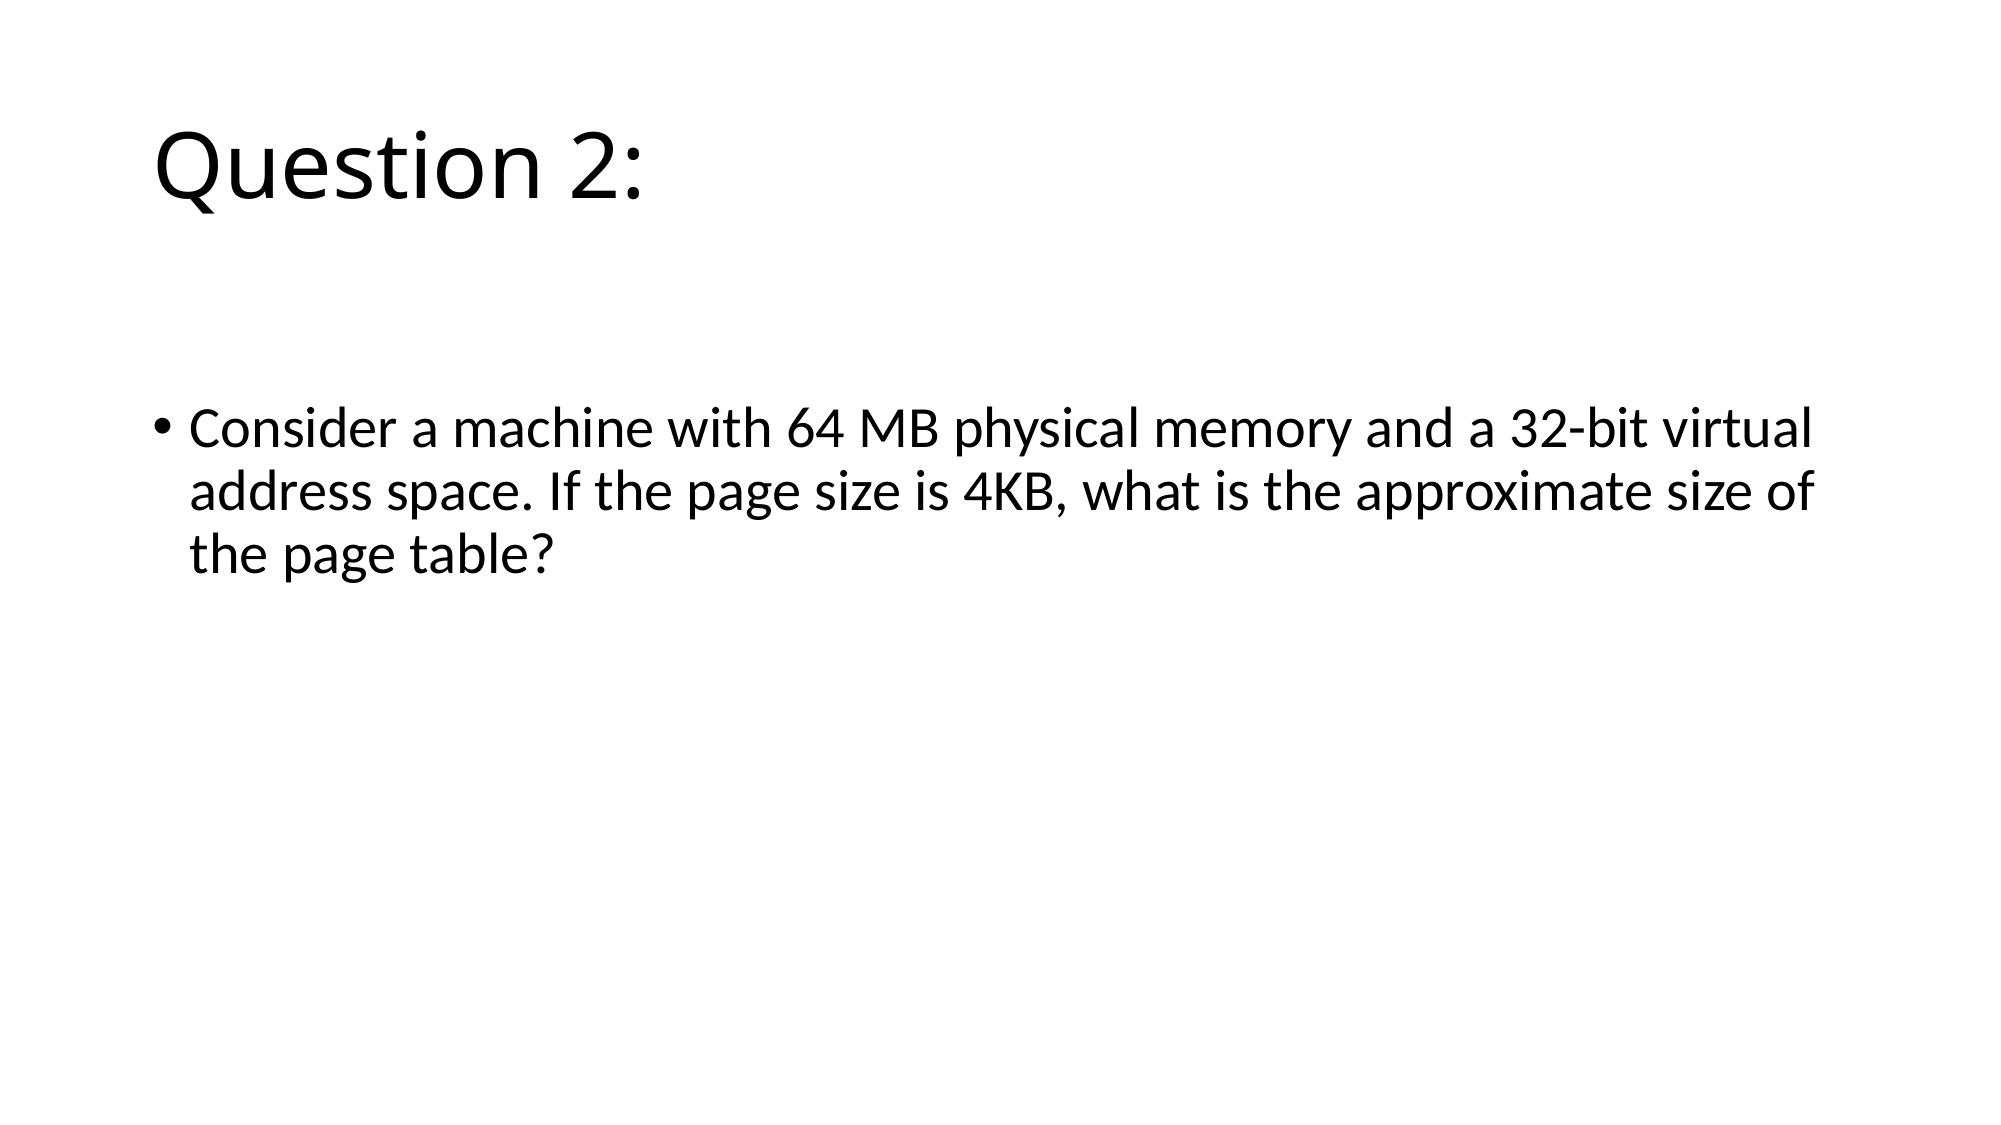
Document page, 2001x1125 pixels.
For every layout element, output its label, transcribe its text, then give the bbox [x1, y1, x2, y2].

title Question 2: [137, 59, 1863, 278]
list Consider a machine with 64 MB physical memory and a 32-bit virtual address space. If the page size is 4KB, what is the approximate size of the page table? [137, 299, 1863, 1014]
